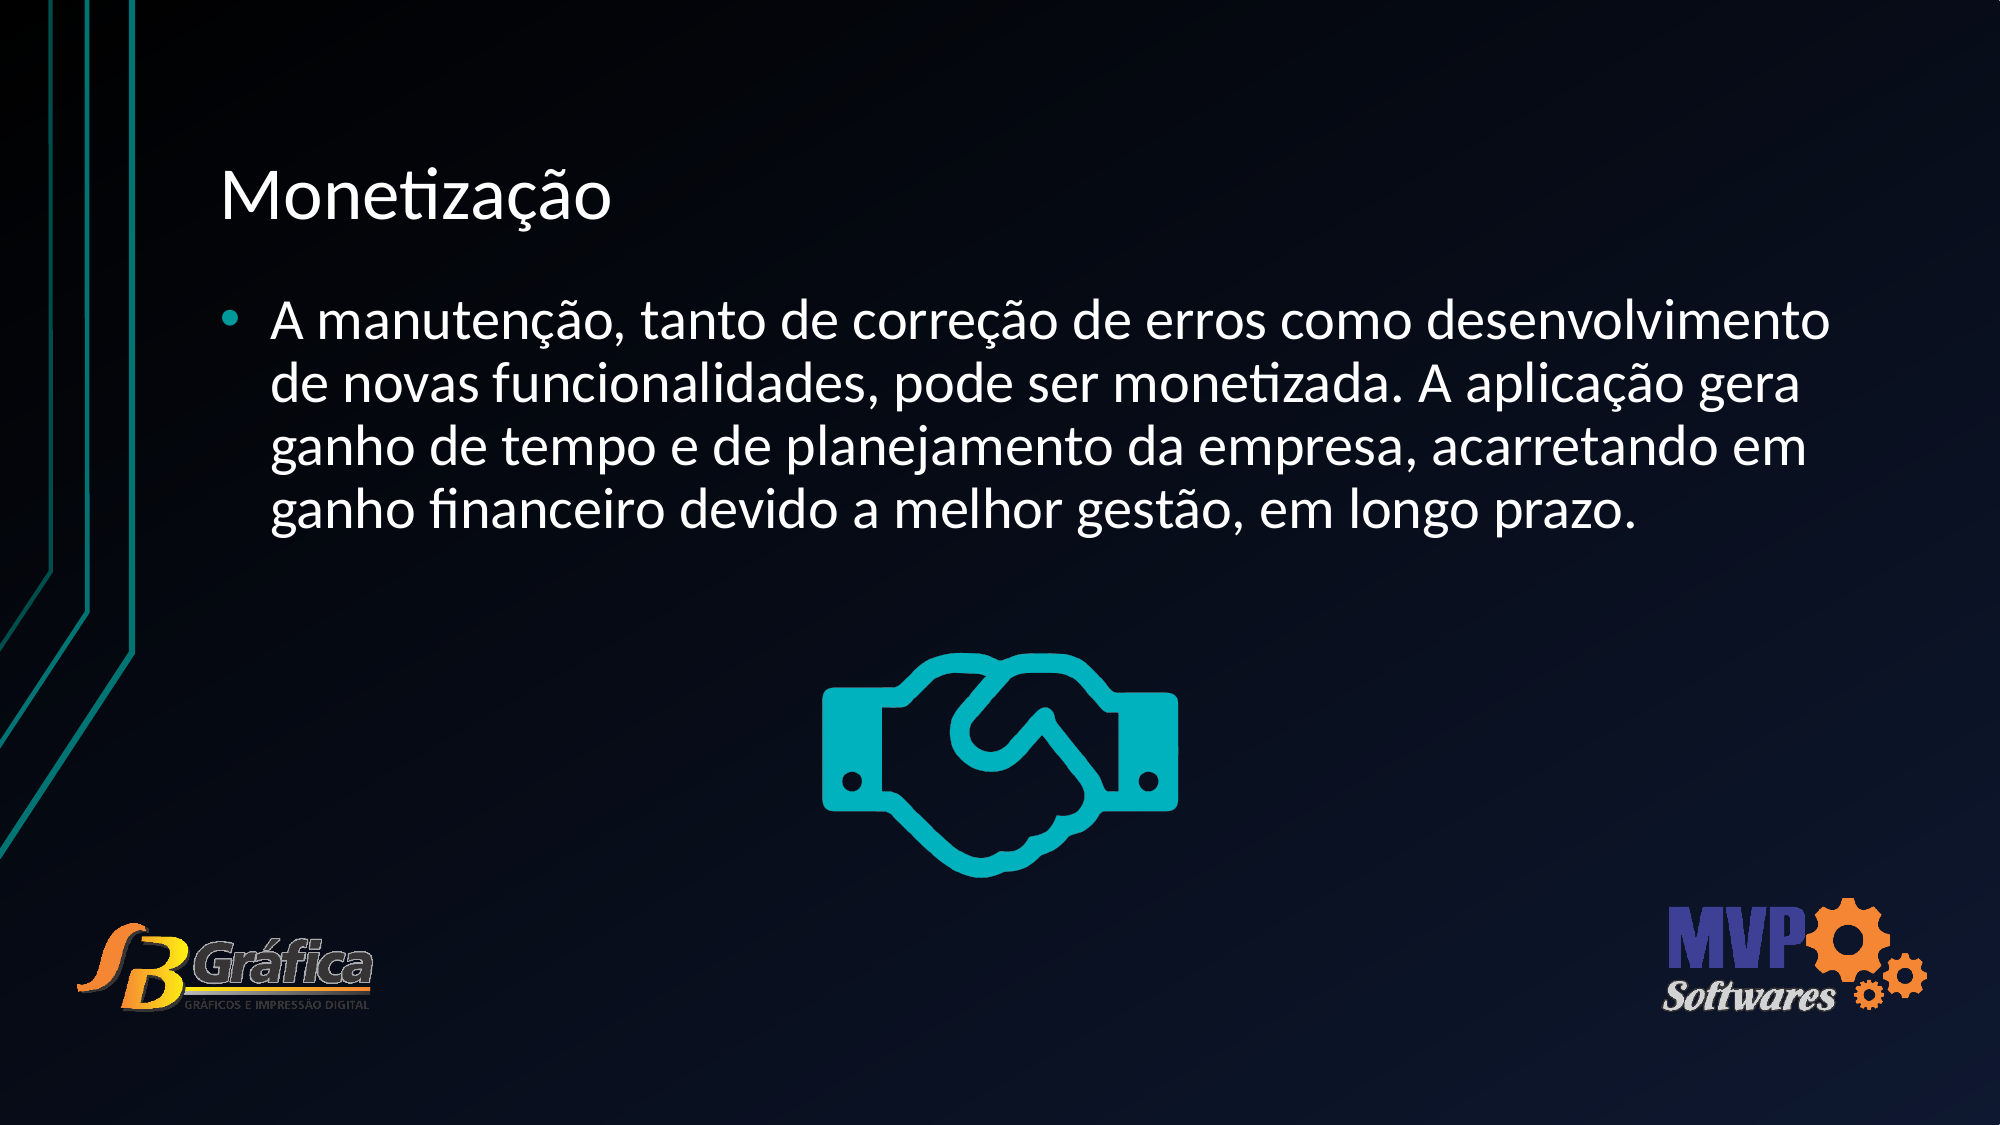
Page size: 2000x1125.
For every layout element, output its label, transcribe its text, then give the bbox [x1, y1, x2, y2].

title Monetização [199, 45, 1900, 246]
picture [797, 562, 1203, 968]
picture [1660, 897, 1927, 1012]
picture [76, 923, 373, 1012]
list A manutenção, tanto de correção de erros como desenvolvimento de novas funcionalidades, pode ser monetizada. A aplicação gera ganho de tempo e de planejamento da empresa, acarretando em ganho financeiro devido a melhor gestão, em longo prazo. [199, 279, 1900, 1012]
